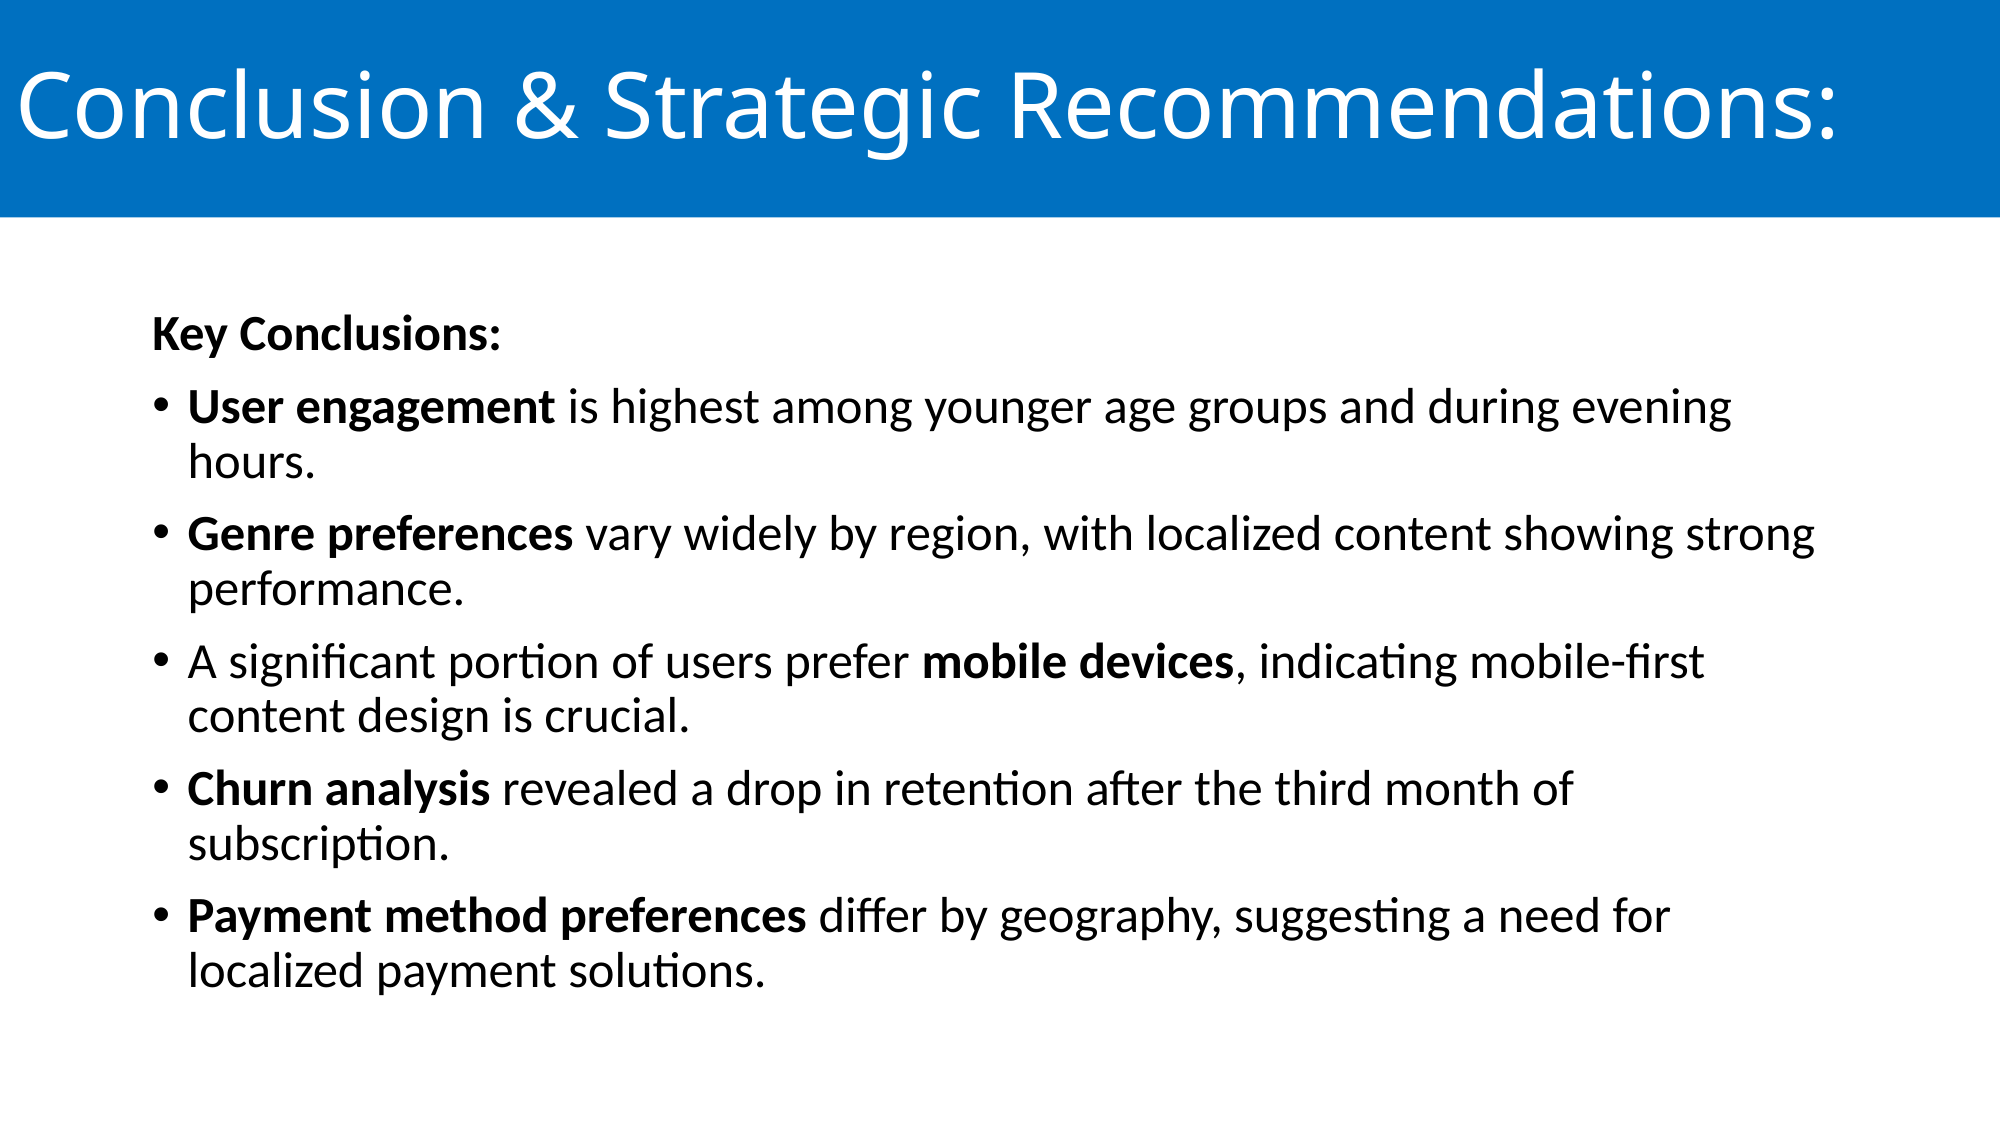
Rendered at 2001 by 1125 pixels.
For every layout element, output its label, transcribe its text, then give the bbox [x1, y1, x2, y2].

title Conclusion & Strategic Recommendations: [0, 0, 2000, 218]
list Key Conclusions: User engagement is highest among younger age groups and during evening hours. Genre preferences vary widely by region, with localized content showing strong performance. A significant portion of users prefer mobile devices, indicating mobile-first content design is crucial. Churn analysis revealed a drop in retention after the third month of subscription. Payment method preferences differ by geography, suggesting a need for localized payment solutions. [137, 299, 1863, 1014]
